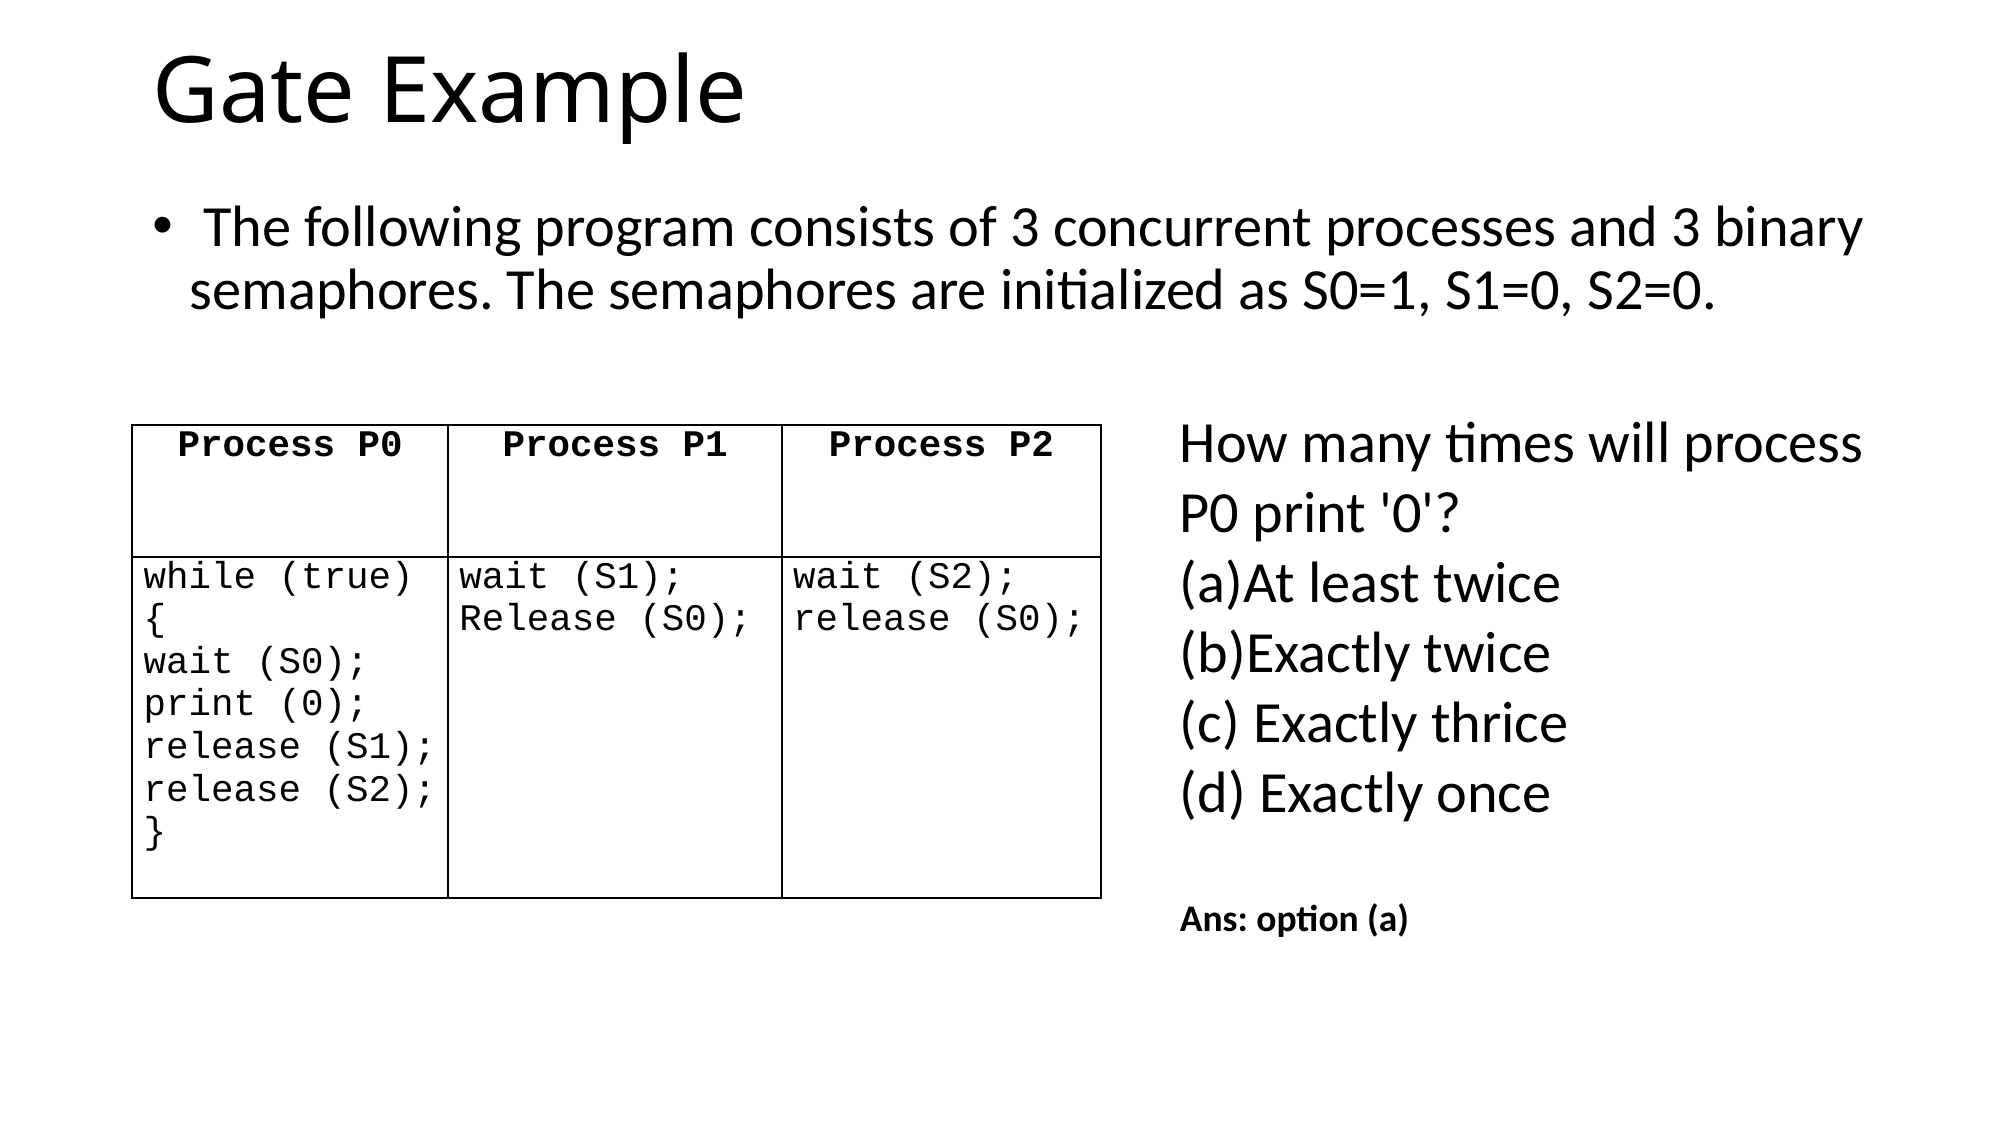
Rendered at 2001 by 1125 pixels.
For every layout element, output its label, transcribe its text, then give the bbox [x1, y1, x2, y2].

table_cell wait (S1); Release (S0); [449, 558, 781, 897]
table_cell wait (S2); release (S0); [783, 558, 1100, 897]
table_cell while (true) { wait (S0); print (0); release (S1); release (S2); } [133, 558, 447, 897]
list The following program consists of 3 concurrent processes and 3 binary semaphores. The semaphores are initialized as S0=1, S1=0, S2=0. [137, 189, 1898, 398]
table_header Process P2 [783, 426, 1100, 556]
table_header Process P1 [449, 426, 781, 556]
title Gate Example [137, 24, 1863, 161]
table_header Process P0 [133, 426, 447, 556]
text_box How many times will process P0 print '0'? At least twice Exactly twice (c) Exactly thrice (d) Exactly once Ans: option (a) [1165, 397, 1933, 947]
